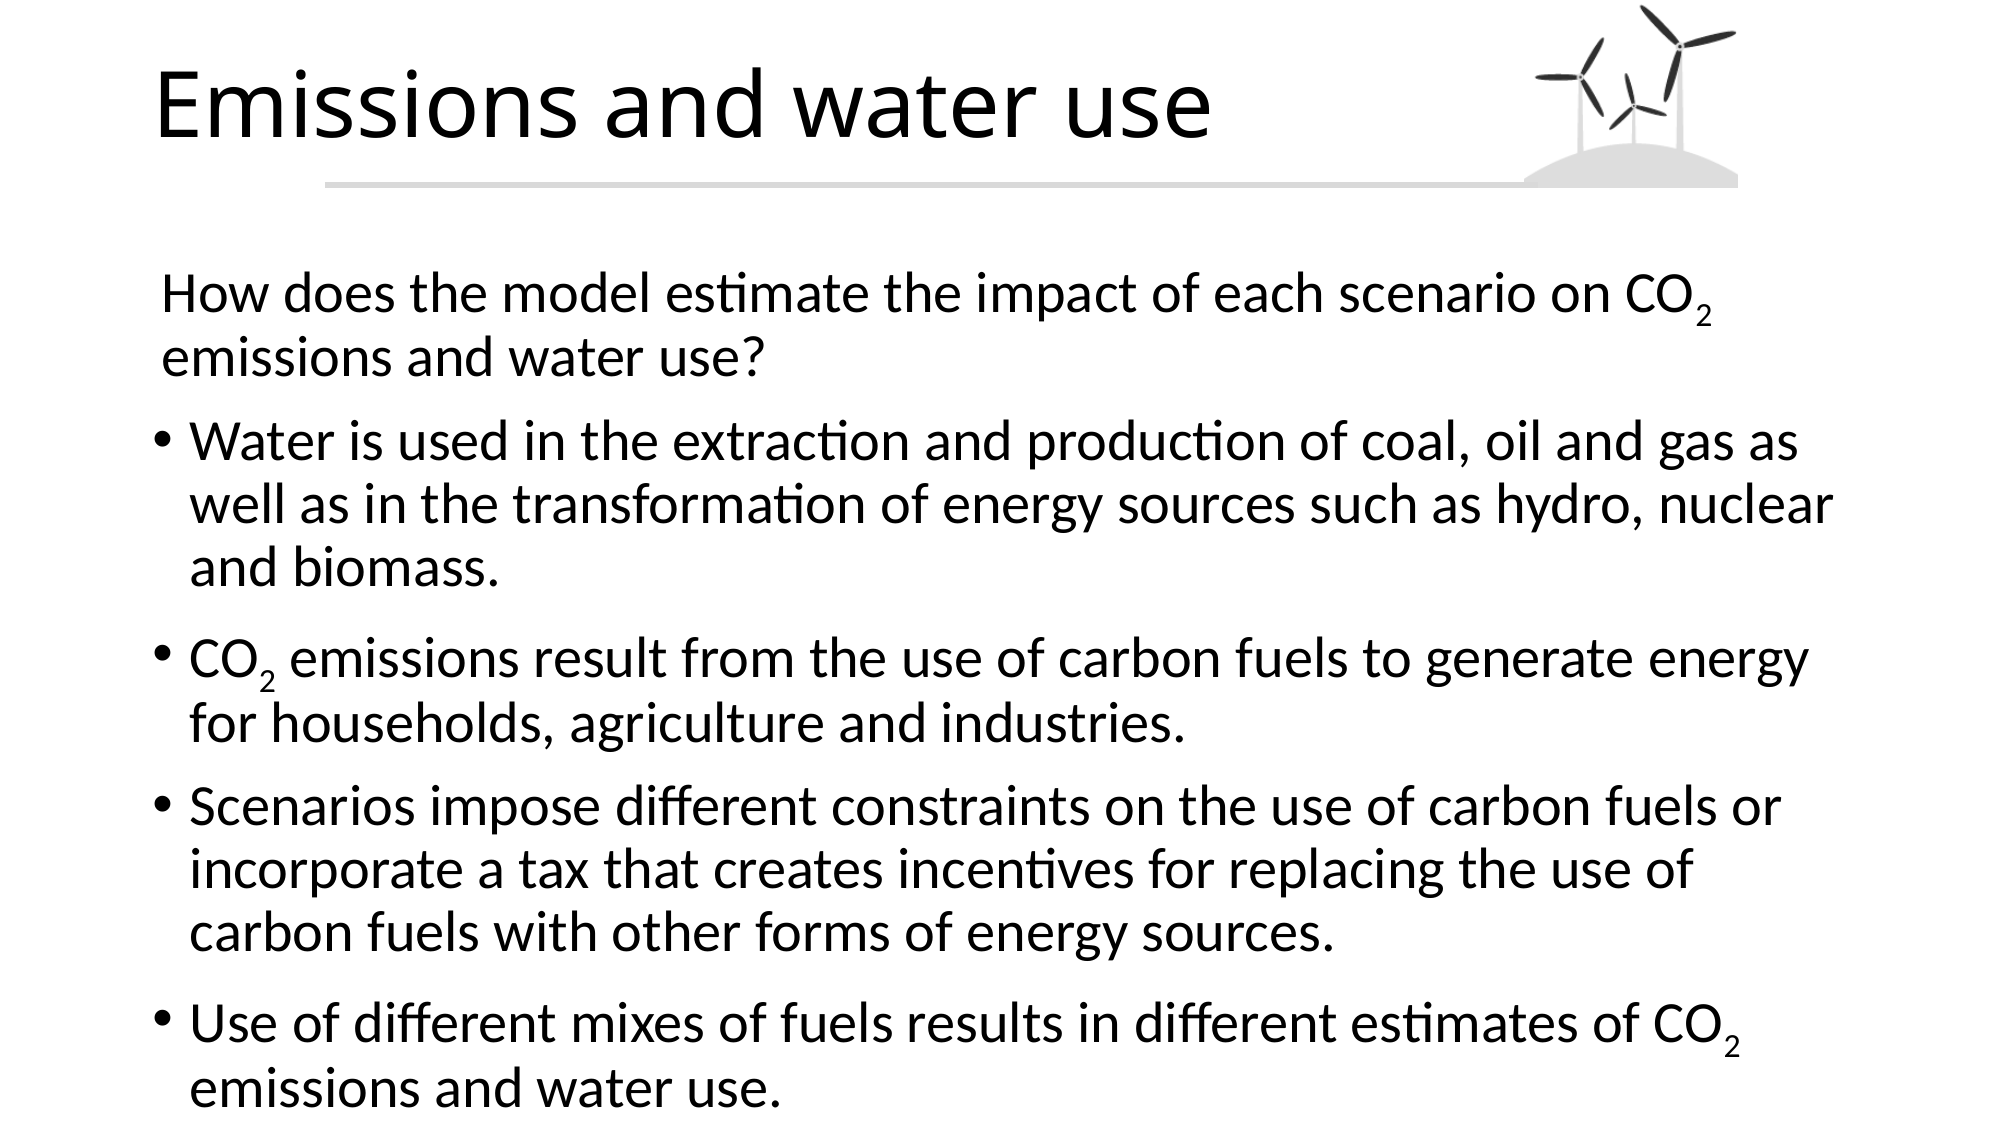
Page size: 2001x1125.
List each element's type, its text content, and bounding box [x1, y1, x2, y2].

title Emissions and water use [137, 0, 1863, 217]
list How does the model estimate the impact of each scenario on CO2 emissions and water use? Water is used in the extraction and production of coal, oil and gas as well as in the transformation of energy sources such as hydro, nuclear and biomass. CO2 emissions result from the use of carbon fuels to generate energy for households, agriculture and industries. Scenarios impose different constraints on the use of carbon fuels or incorporate a tax that creates incentives for replacing the use of carbon fuels with other forms of energy sources. Use of different mixes of fuels results in different estimates of CO2 emissions and water use. [137, 247, 1863, 1125]
picture [1524, 0, 1738, 188]
